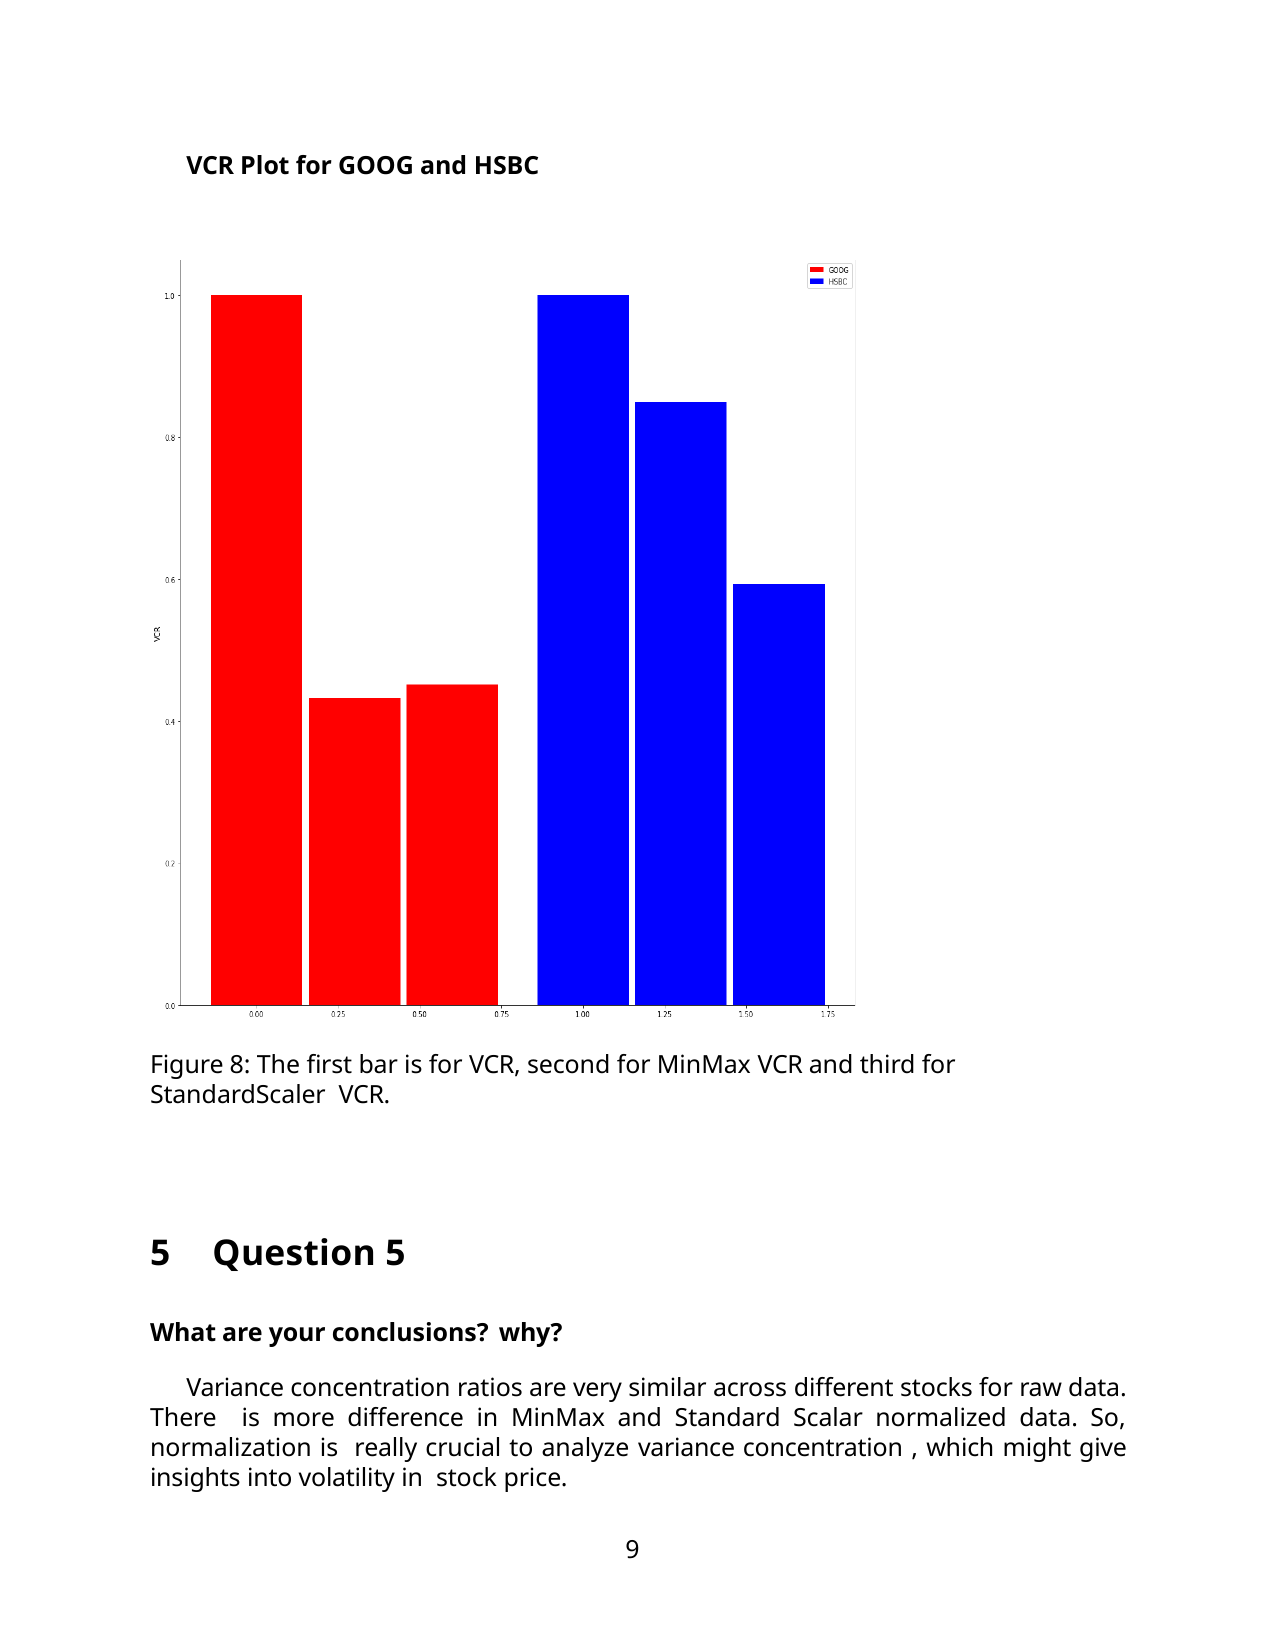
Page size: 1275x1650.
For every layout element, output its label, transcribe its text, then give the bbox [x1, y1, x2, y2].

text_box 5 Question 5 What are your conclusions? why? Variance concentration ratios are very similar across different stocks for raw data. There is more difference in MinMax and Standard Scalar normalized data. So, normalization is really crucial to analyze variance concentration , which might give insights into volatility in stock price. [147, 1227, 1128, 1492]
text_box VCR Plot for GOOG and HSBC [184, 147, 592, 180]
text_box [154, 260, 856, 1017]
slide_number 10 [619, 1541, 656, 1650]
text_box Figure 8: The first bar is for VCR, second for MinMax VCR and third for StandardScaler VCR. [147, 1046, 1127, 1109]
